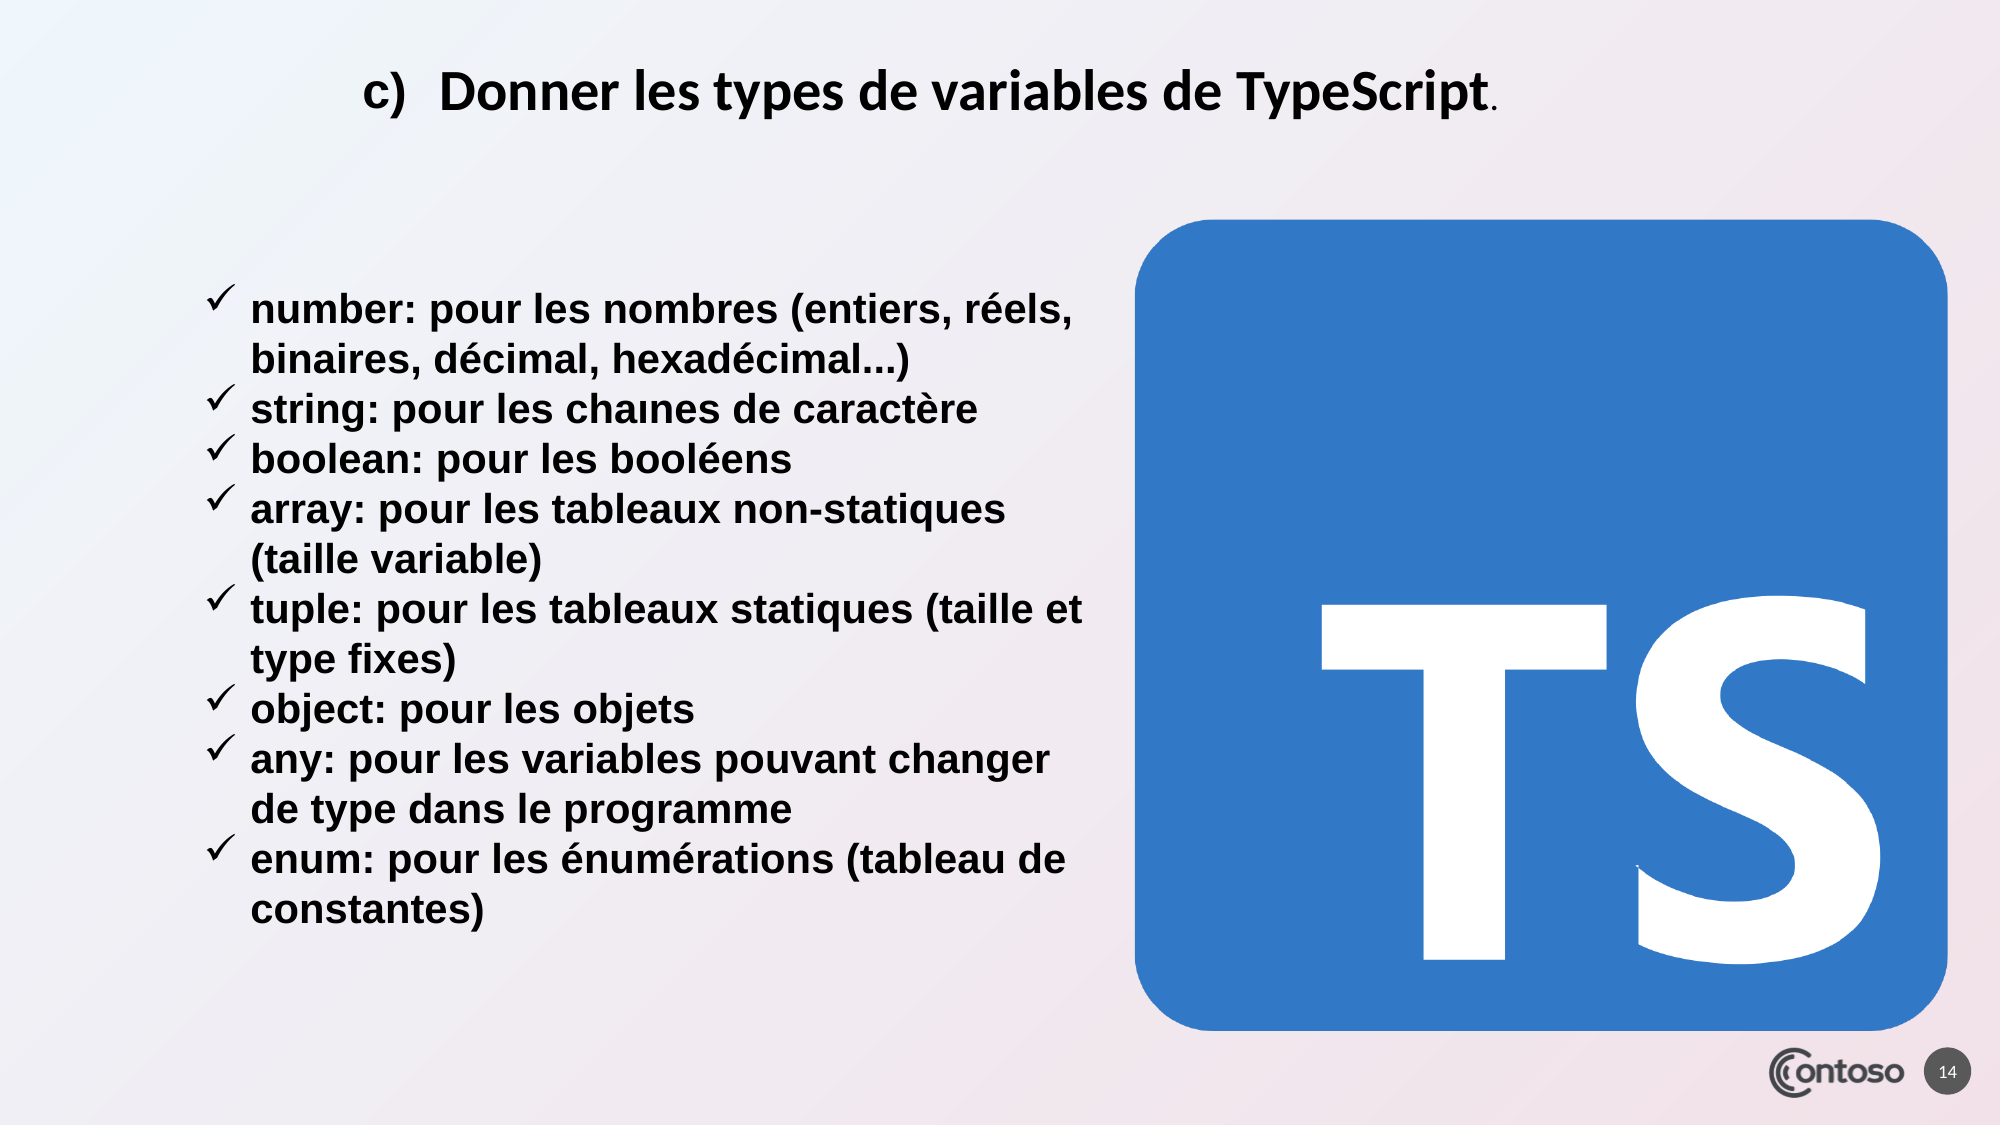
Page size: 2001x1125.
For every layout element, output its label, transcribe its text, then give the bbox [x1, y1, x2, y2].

slide_number 14 [1923, 1047, 1972, 1095]
text_box number: pour les nombres (entiers, réels, binaires, décimal, hexadécimal...) string: pour les chaınes de caractère boolean: pour les booléens array: pour les tableaux non-statiques (taille variable) tuple: pour les tableaux statiques (taille et type fixes) object: pour les objets any: pour les variables pouvant changer de type dans le programme enum: pour les énumérations (tableau de constantes) [113, 274, 1114, 940]
picture [1134, 219, 1948, 1031]
text_box c) [347, 50, 463, 126]
text_box Donner les types de variables de TypeScript. [424, 44, 1608, 130]
